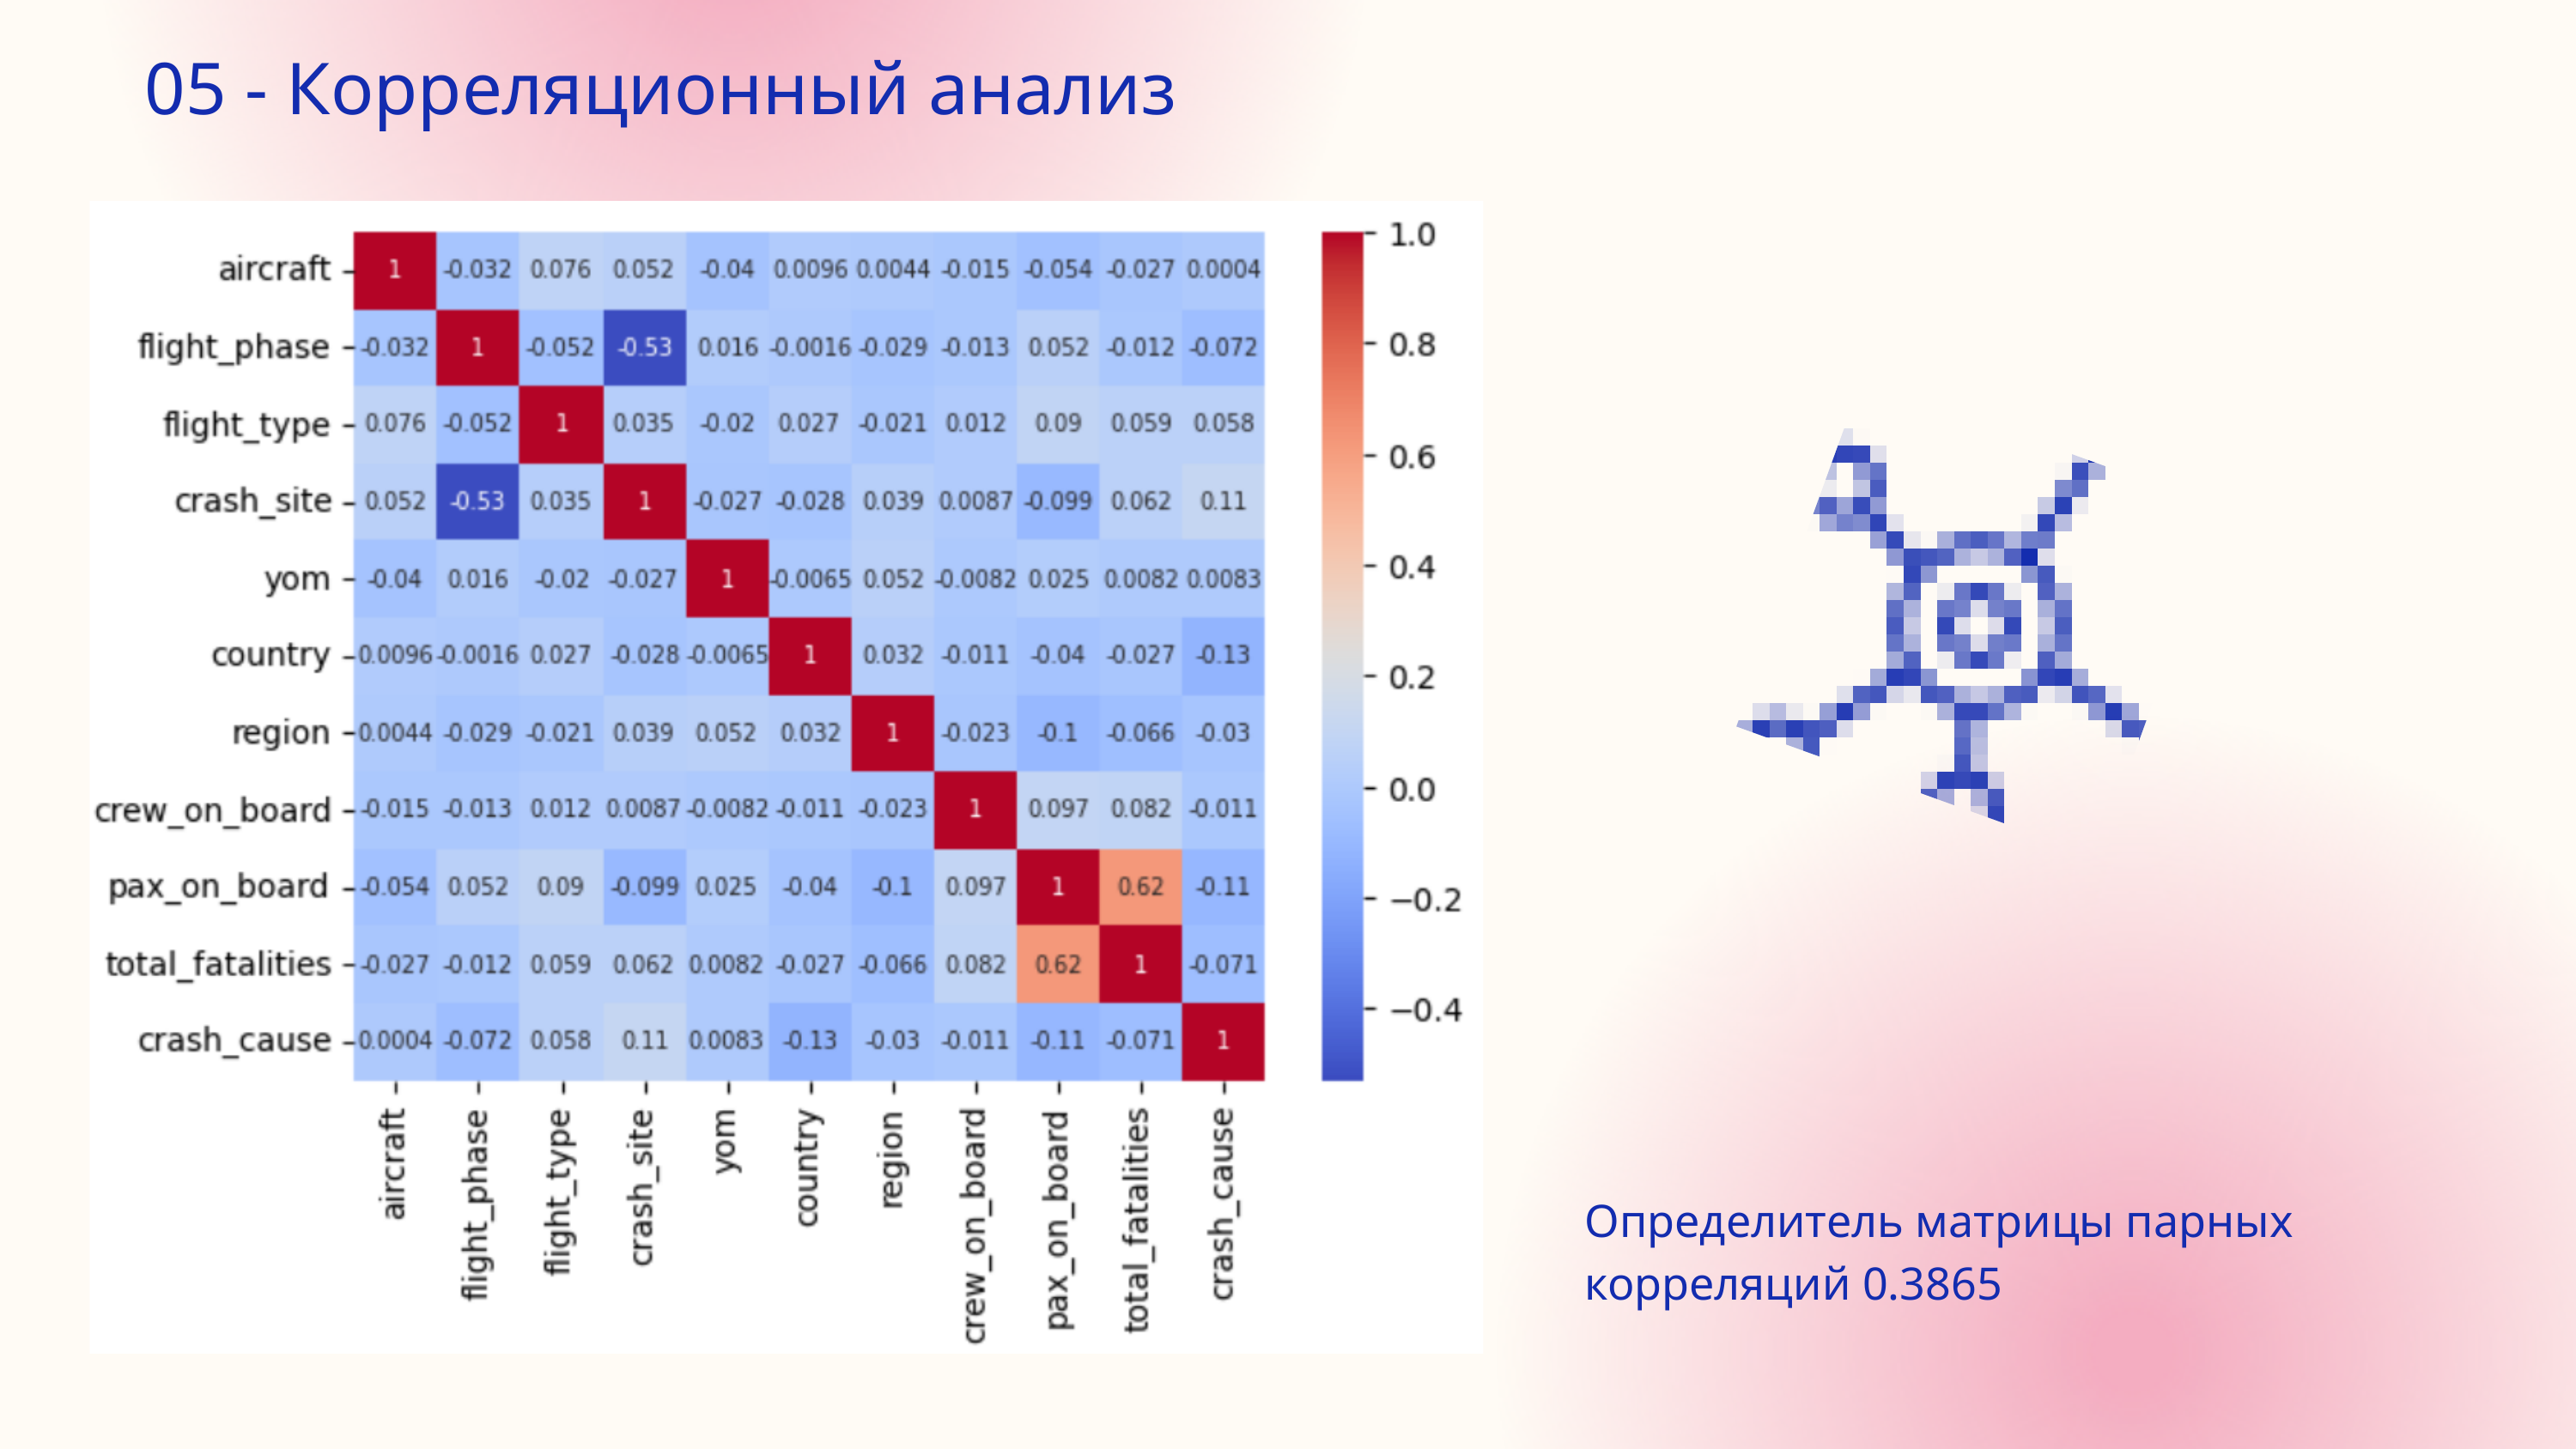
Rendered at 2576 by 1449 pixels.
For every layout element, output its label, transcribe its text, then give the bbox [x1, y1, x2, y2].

text_box [1434, 653, 2576, 1449]
text_box Определитель матрицы парных корреляций 0.3865 [1584, 1184, 2375, 1309]
text_box [1736, 378, 2223, 858]
text_box [89, 201, 1484, 1354]
text_box 05 - Корреляционный анализ [144, 47, 1465, 130]
text_box [34, 0, 1435, 618]
